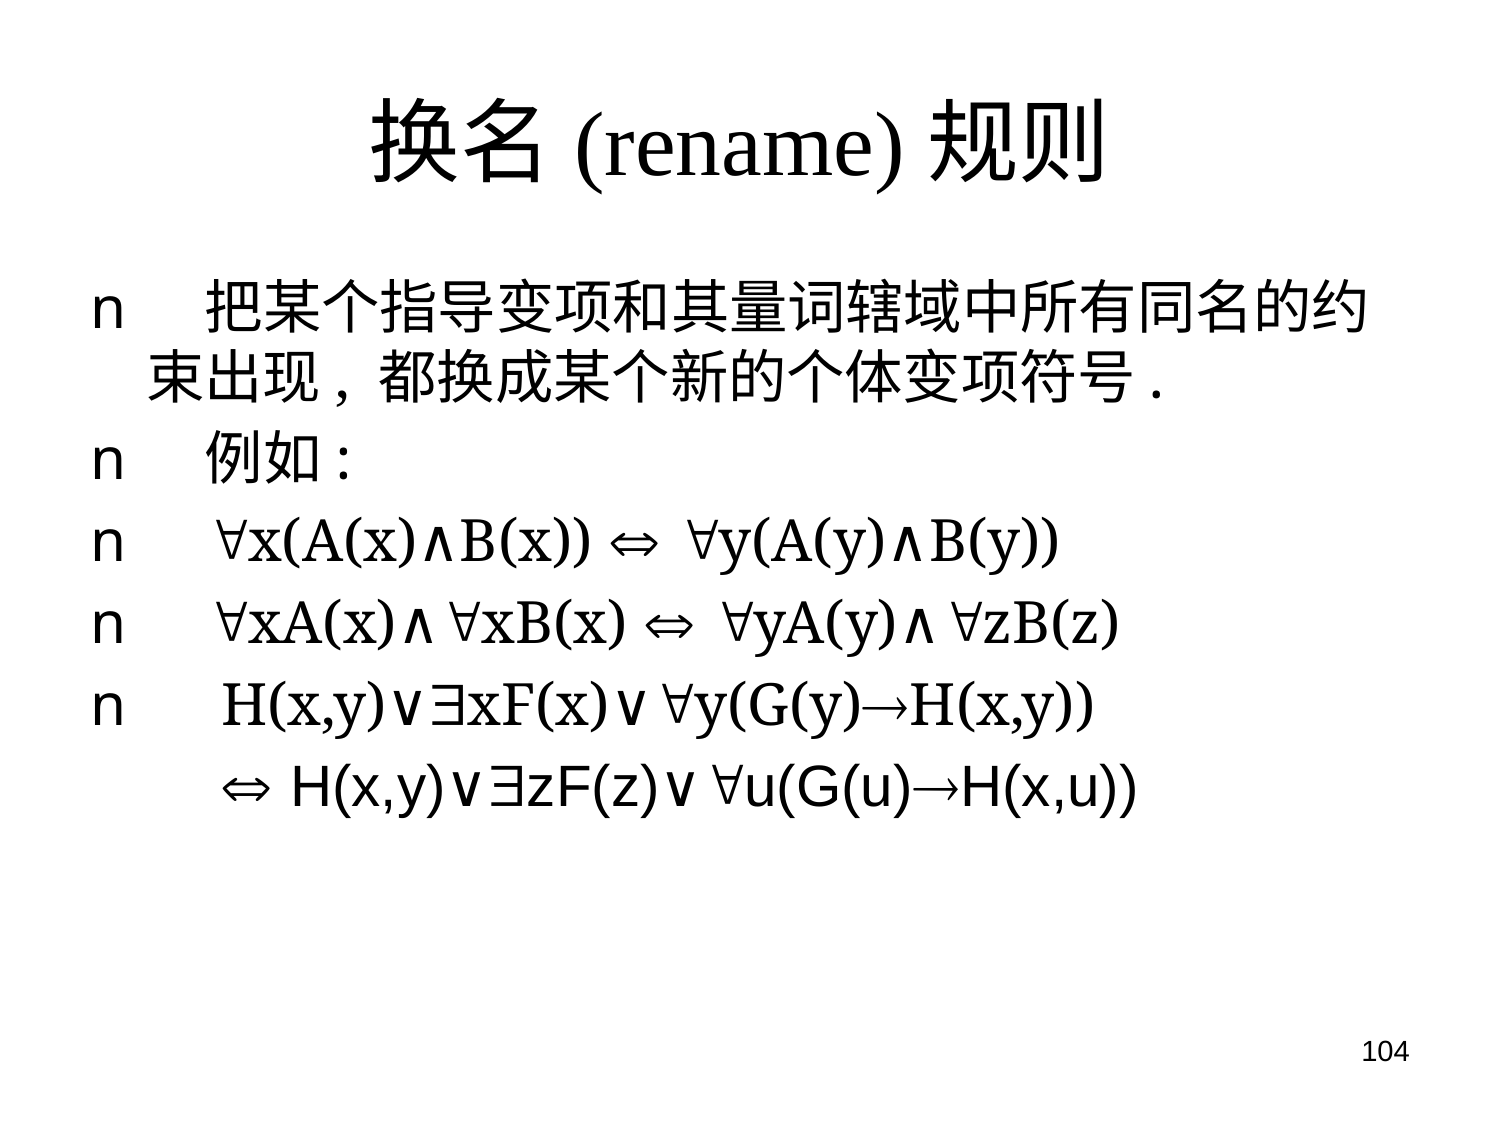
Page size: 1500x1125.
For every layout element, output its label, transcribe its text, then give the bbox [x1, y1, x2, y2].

list n 把某个指导变项和其量词辖域中所有同名的约束出现, 都换成某个新的个体变项符号. n 例如: n x(A(x)∧B(x))  y(A(y)∧B(y)) n xA(x)∧xB(x)  yA(y)∧zB(z) n H(x,y)∨xF(x)∨y(G(y)H(x,y))  H(x,y)∨zF(z)∨u(G(u)H(x,u)) [75, 262, 1425, 1005]
title 换名(rename)规则 [75, 45, 1425, 233]
slide_number 104 [1074, 1024, 1425, 1103]
